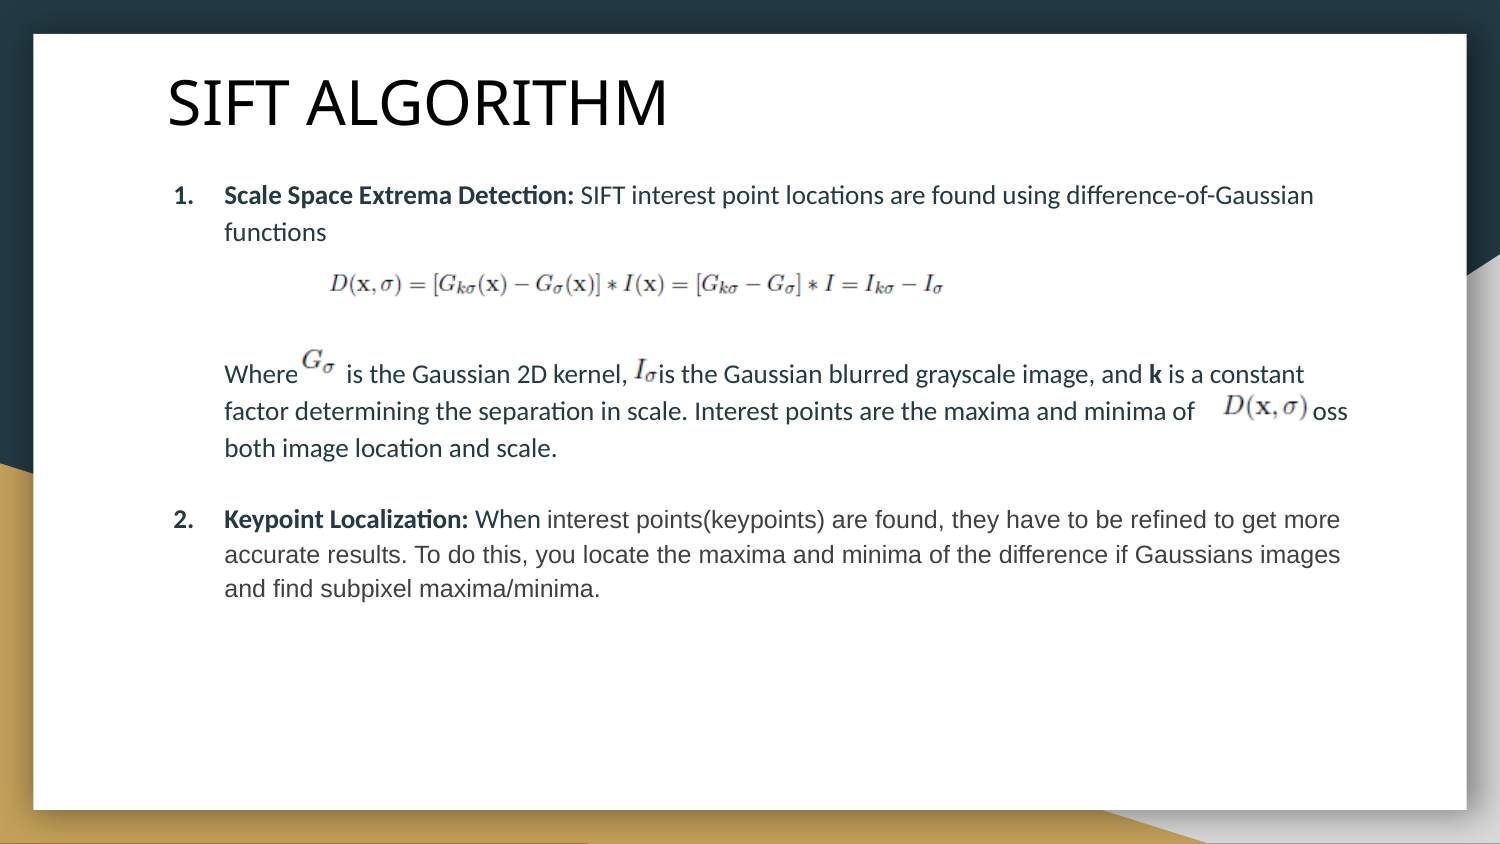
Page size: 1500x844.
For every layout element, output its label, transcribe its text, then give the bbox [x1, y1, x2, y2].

title SIFT ALGORITHM [153, 47, 1385, 144]
picture [632, 351, 660, 387]
picture [1223, 385, 1313, 427]
picture [297, 250, 954, 317]
list Scale Space Extrema Detection: SIFT interest point locations are found using difference-of-Gaussian functions Where is the Gaussian 2D kernel, is the Gaussian blurred grayscale image, and k is a constant factor determining the separation in scale. Interest points are the maxima and minima of across both image location and scale. Keypoint Localization: When interest points(keypoints) are found, they have to be refined to get more accurate results. To do this, you locate the maxima and minima of the difference if Gaussians images and find subpixel maxima/minima. [134, 157, 1366, 729]
picture [297, 344, 339, 379]
